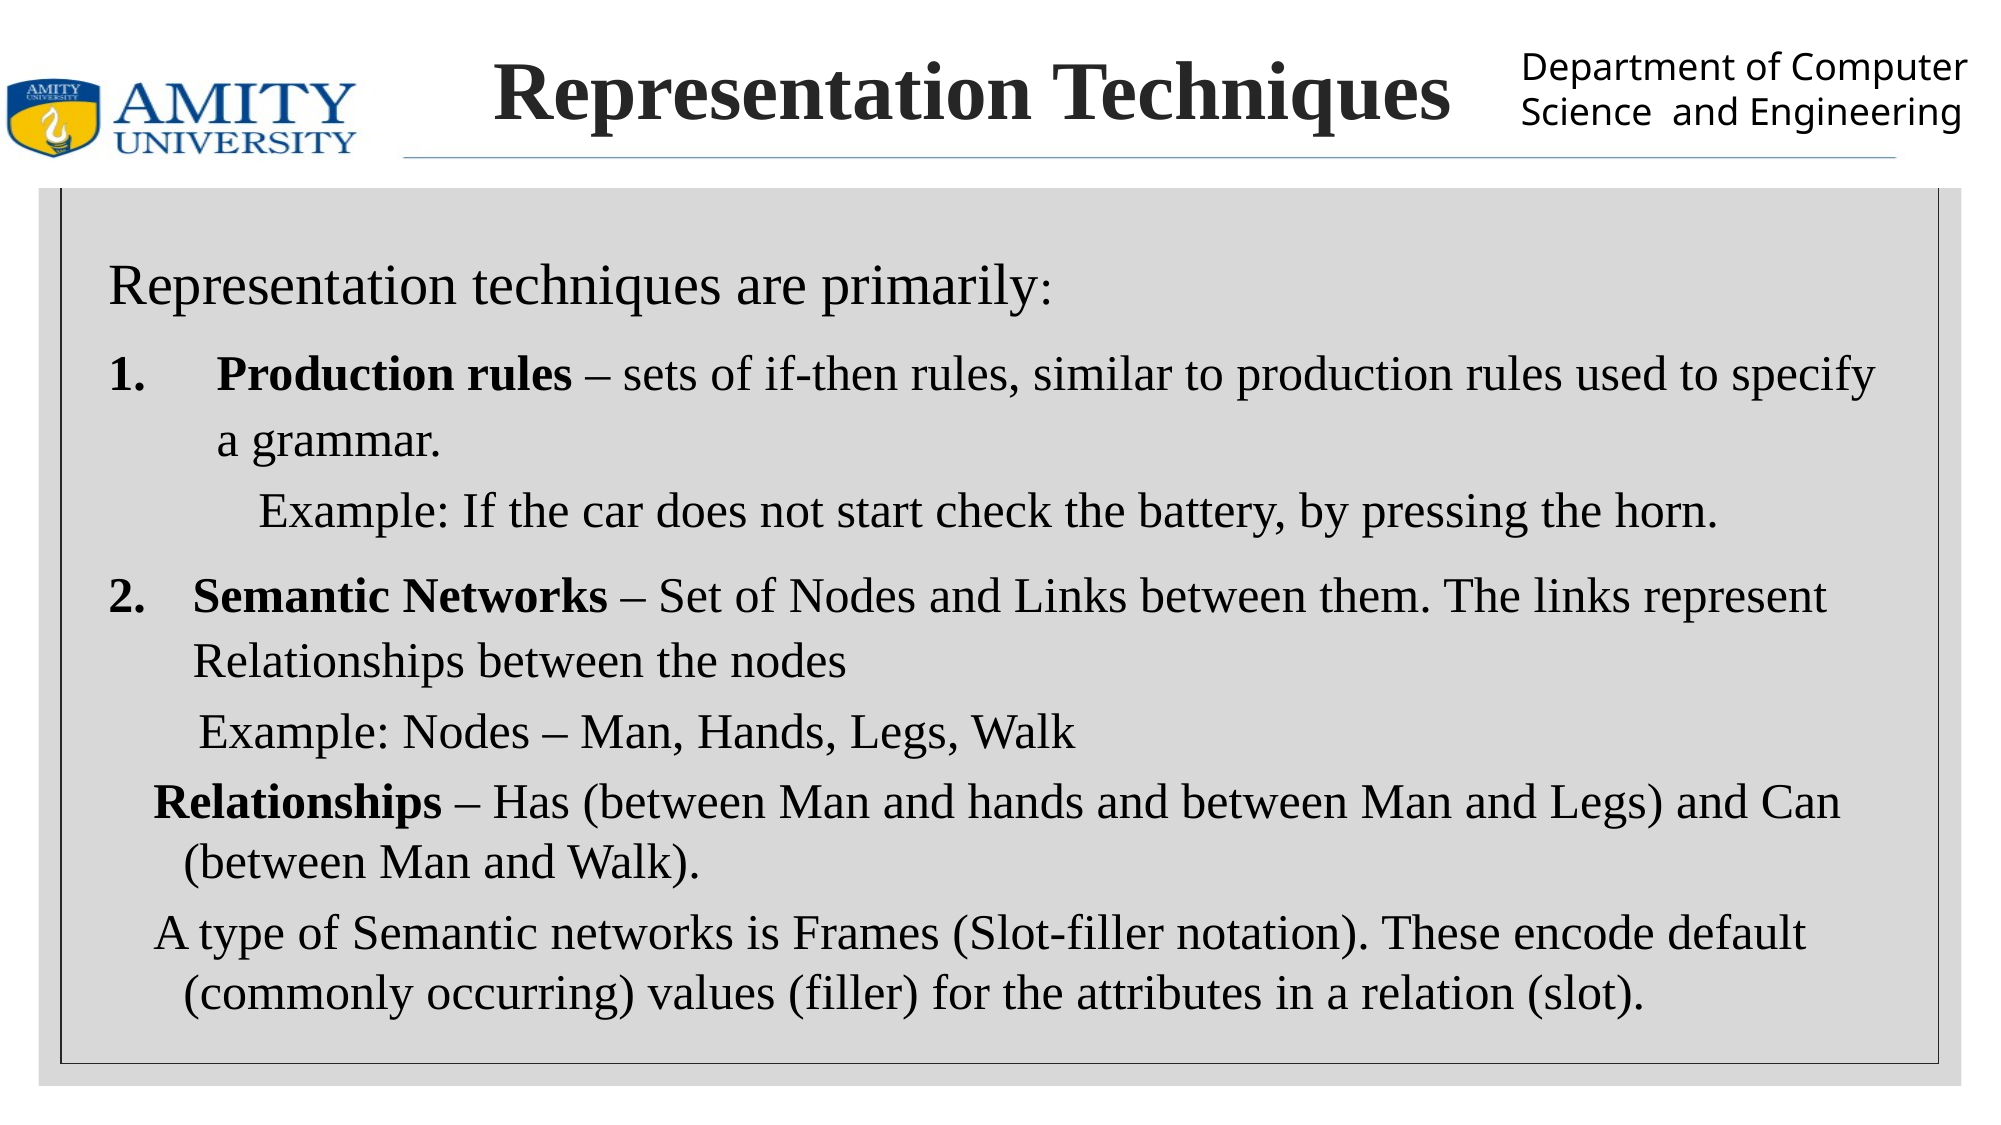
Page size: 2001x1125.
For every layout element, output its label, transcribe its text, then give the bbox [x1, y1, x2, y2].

list Representation techniques are primarily: Production rules – sets of if-then rules, similar to production rules used to specify a grammar. Example: If the car does not start check the battery, by pressing the horn. Semantic Networks – Set of Nodes and Links between them. The links represent Relationships between the nodes Example: Nodes – Man, Hands, Legs, Walk Relationships – Has (between Man and hands and between Man and Legs) and Can (between Man and Walk). A type of Semantic networks is Frames (Slot-filler notation). These encode default (commonly occurring) values (filler) for the attributes in a relation (slot). [93, 231, 1907, 1004]
title Representation Techniques [65, 48, 1882, 137]
picture [0, 0, 2000, 188]
